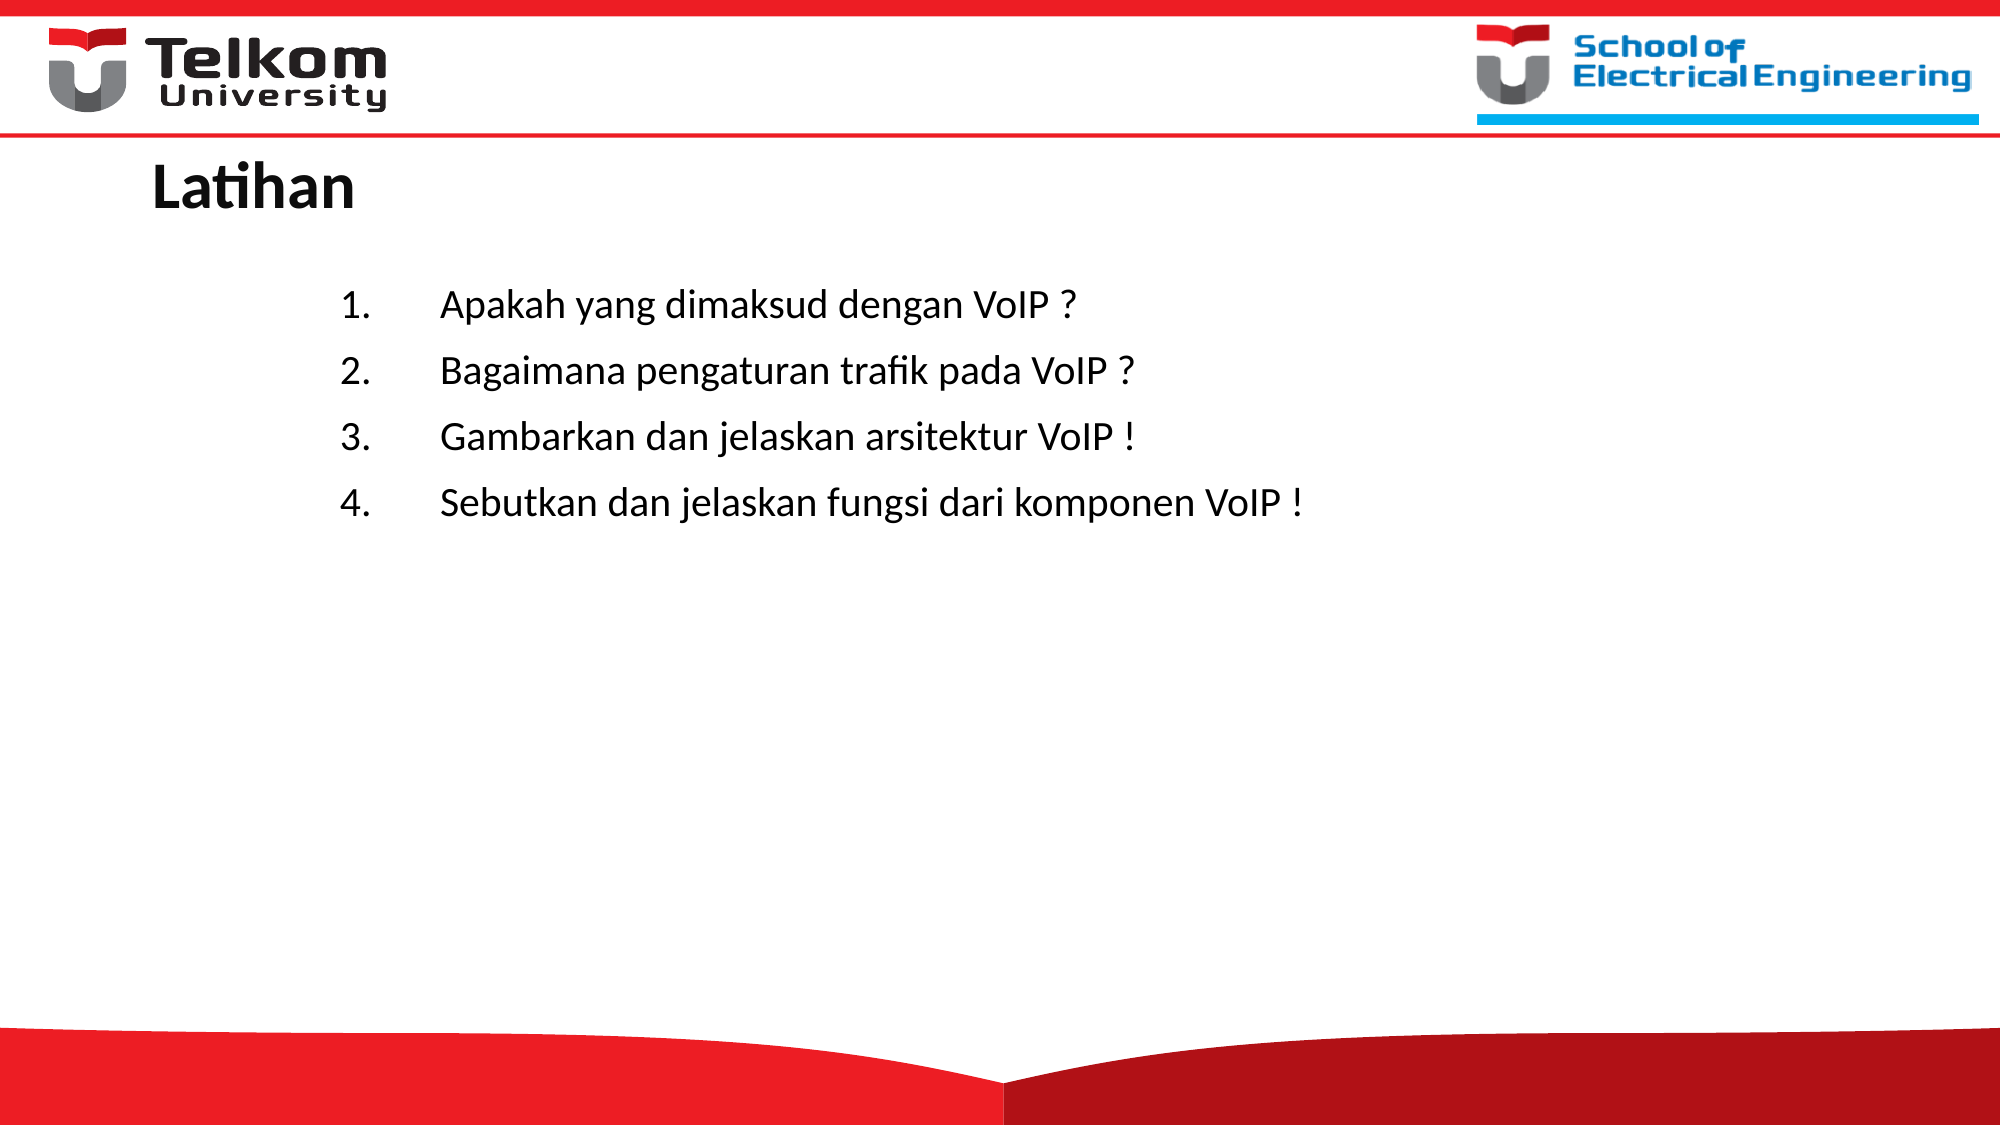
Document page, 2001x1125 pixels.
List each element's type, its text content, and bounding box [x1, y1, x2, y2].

title Latihan [137, 148, 1863, 225]
list Apakah yang dimaksud dengan VoIP ? Bagaimana pengaturan trafik pada VoIP ? Gambarkan dan jelaskan arsitektur VoIP ! Sebutkan dan jelaskan fungsi dari komponen VoIP ! [324, 274, 1713, 1013]
picture [1466, 24, 1979, 125]
